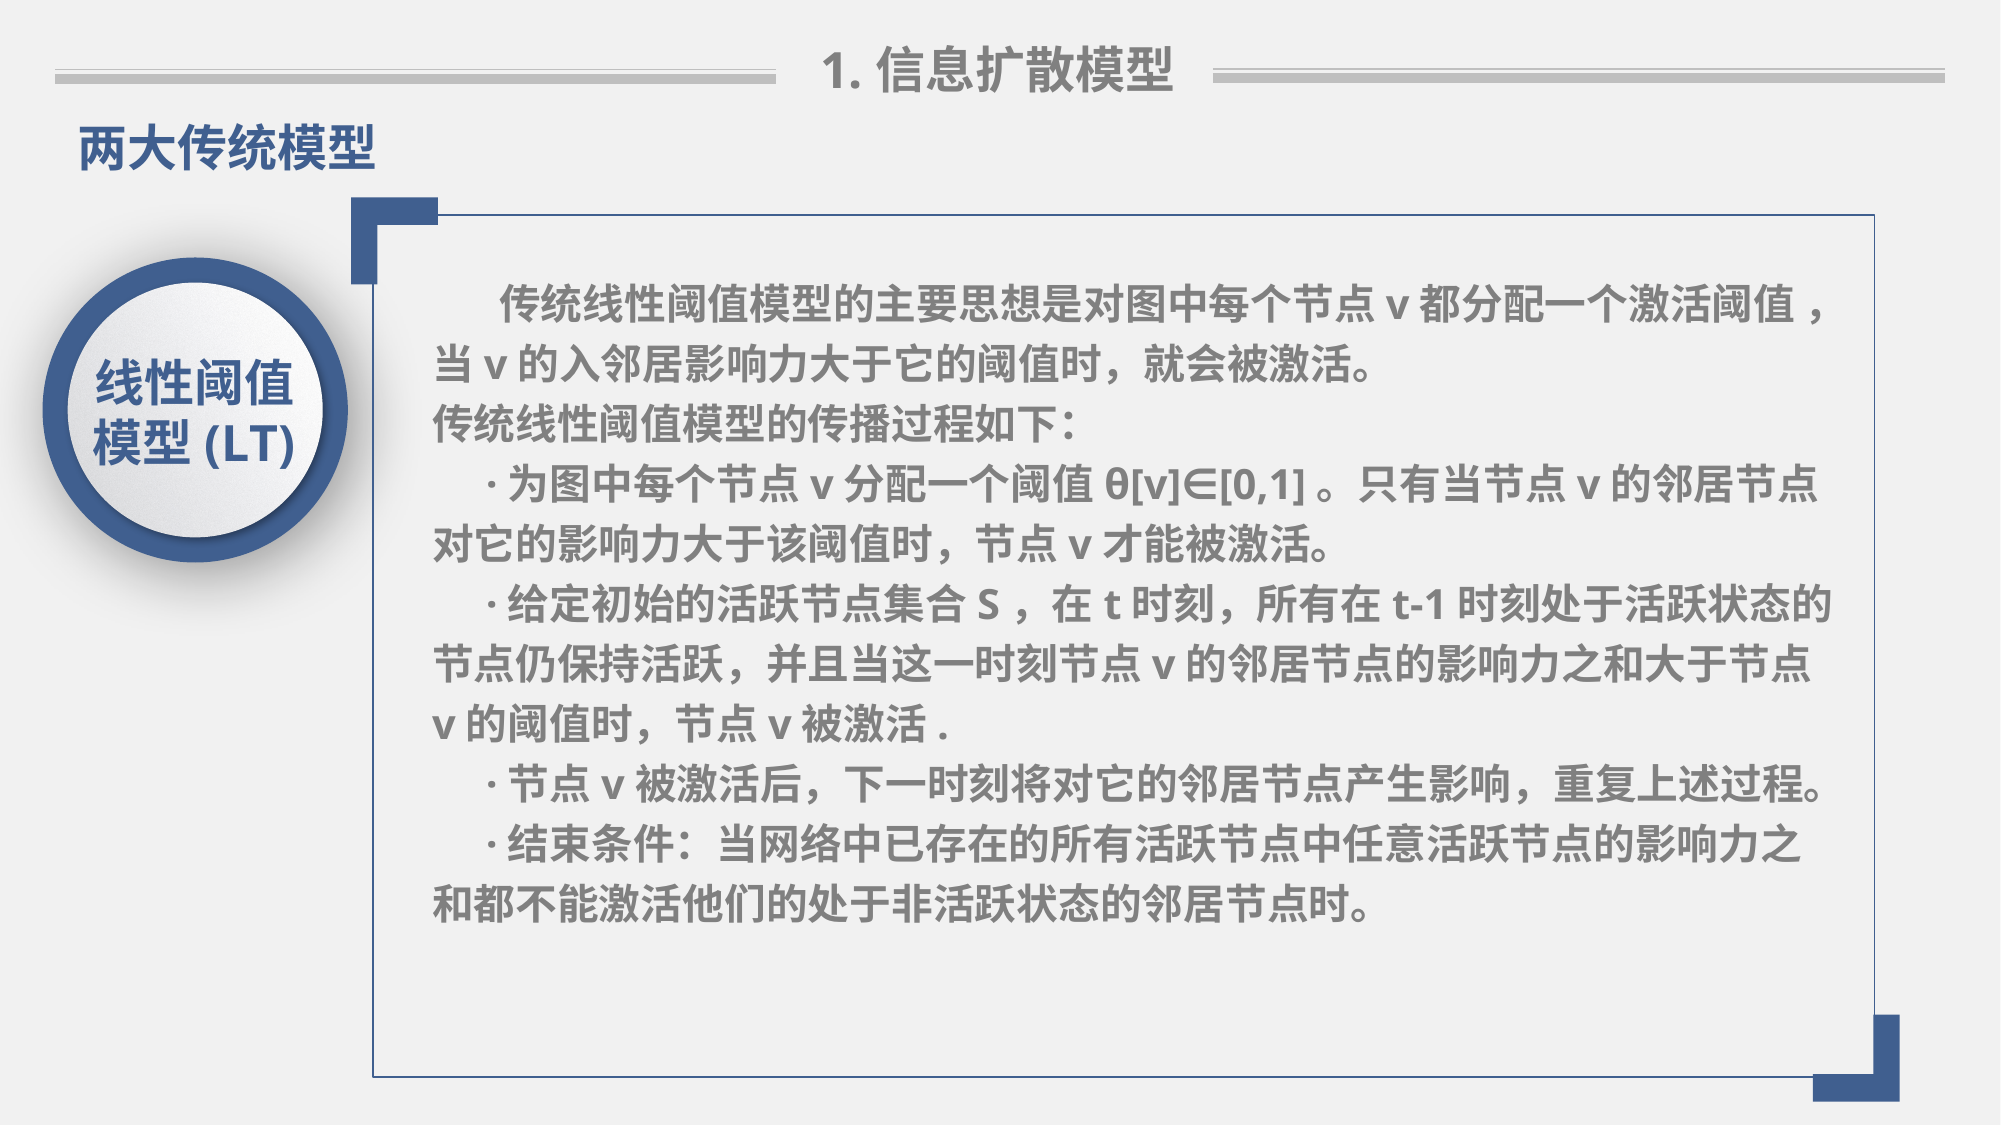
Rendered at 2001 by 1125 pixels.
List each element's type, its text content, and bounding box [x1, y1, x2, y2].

text_box [1812, 1014, 1900, 1102]
text_box 传统线性阈值模型的主要思想是对图中每个节点v都分配一个激活阈值 ，当v的入邻居影响力大于它的阈值时，就会被激活。 传统线性阈值模型的传播过程如下： ·为图中每个节点v分配一个阈值θ[v]∈[0,1]。只有当节点v的邻居节点对它的影响力大于该阈值时，节点v才能被激活。 ·给定初始的活跃节点集合S，在t时刻，所有在t-1时刻处于活跃状态的节点仍保持活跃，并且当这一时刻节点v的邻居节点的影响力之和大于节点v的阈值时，节点v被激活. ·节点v被激活后，下一时刻将对它的邻居节点产生影响，重复上述过程。 ·结束条件：当网络中已存在的所有活跃节点中任意活跃节点的影响力之和都不能激活他们的处于非活跃状态的邻居节点时。 [417, 260, 1857, 936]
text_box 1.信息扩散模型 [782, 30, 1213, 106]
text_box 两大传统模型 [42, 109, 412, 184]
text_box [42, 257, 349, 563]
text_box [371, 213, 1876, 1079]
text_box [351, 197, 438, 285]
